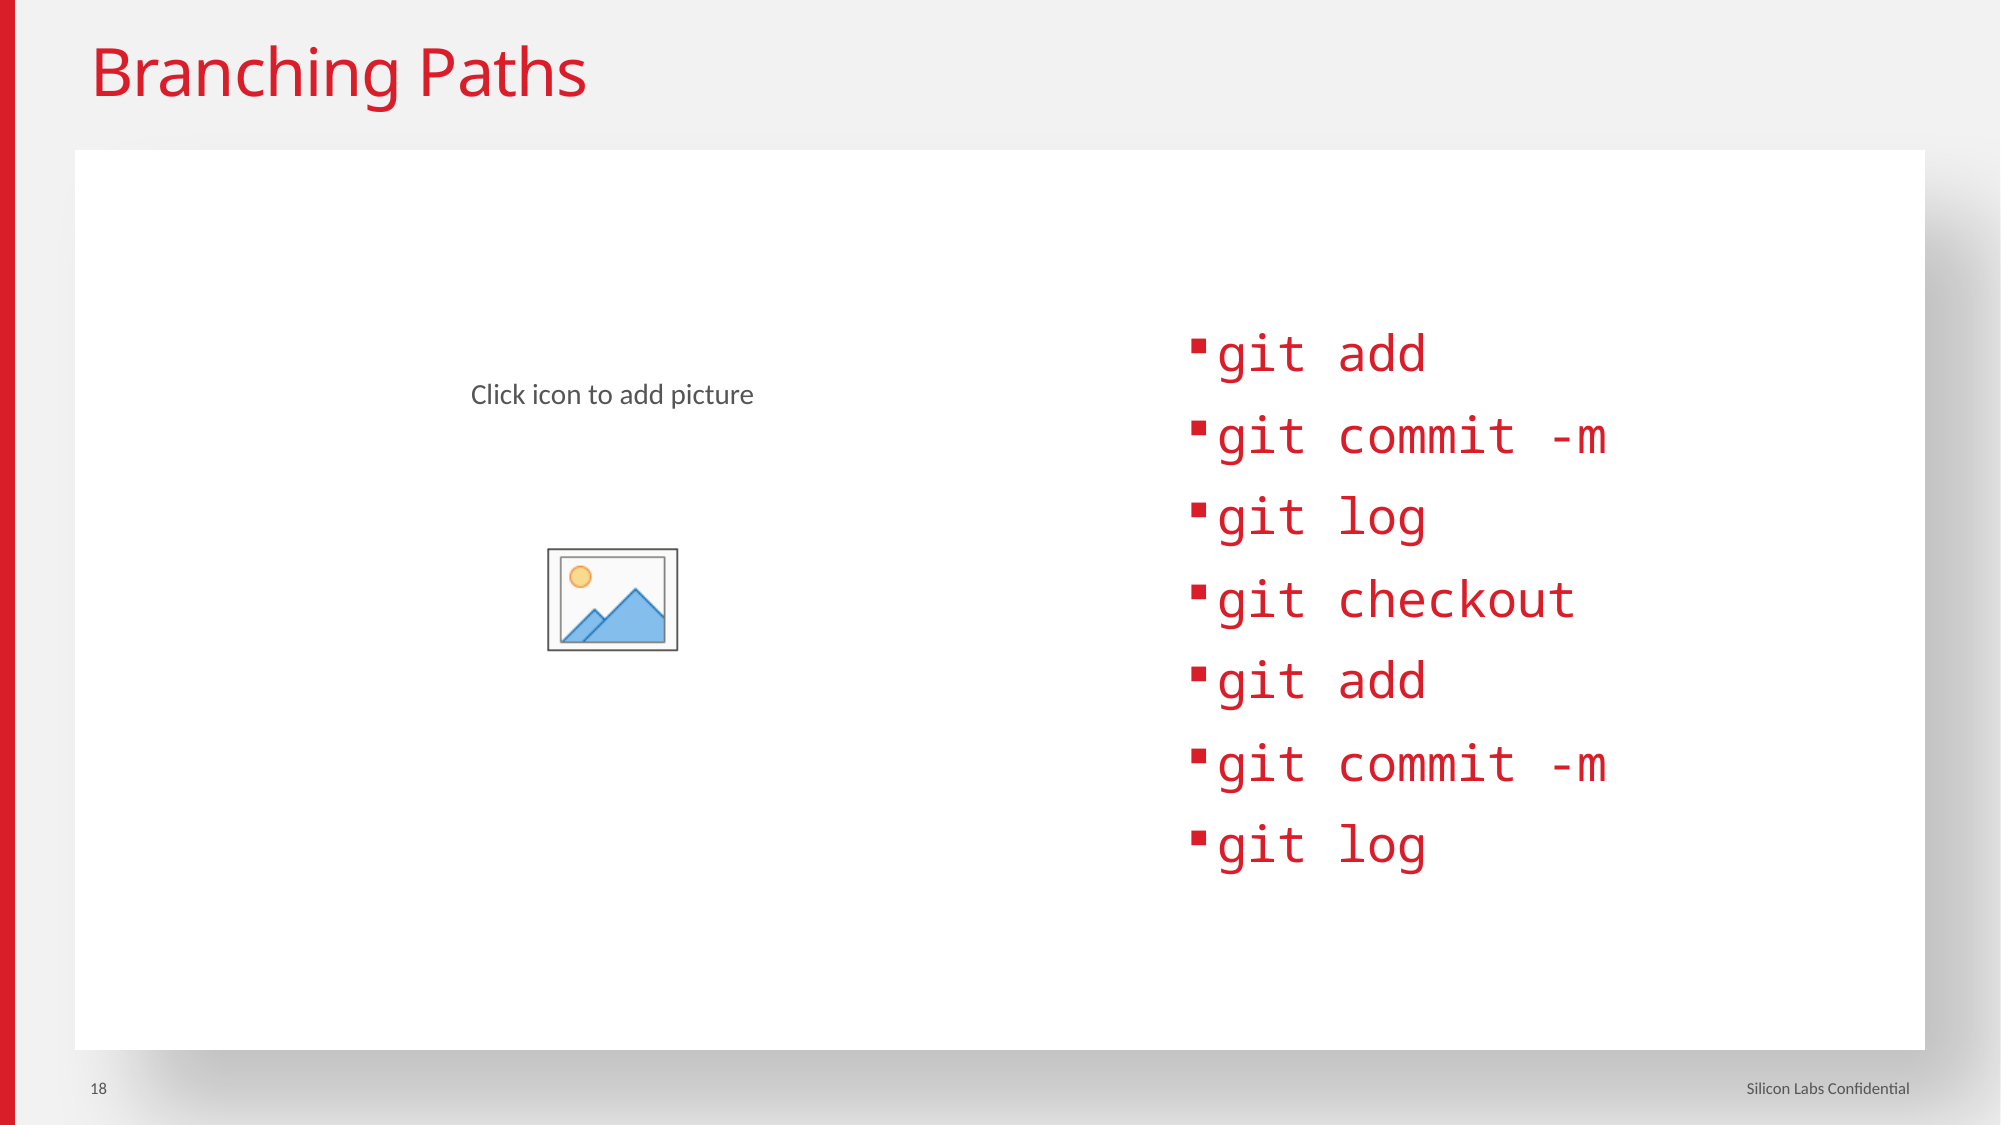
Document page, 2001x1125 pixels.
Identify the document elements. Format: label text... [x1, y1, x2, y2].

title Branching Paths [75, 0, 1925, 150]
picture [75, 149, 1150, 1050]
footer Silicon Labs Confidential [128, 1050, 1925, 1125]
slide_number 18 [75, 1050, 128, 1125]
list git add git commit -m git log git checkout git add git commit -m git log [1187, 187, 1888, 1013]
